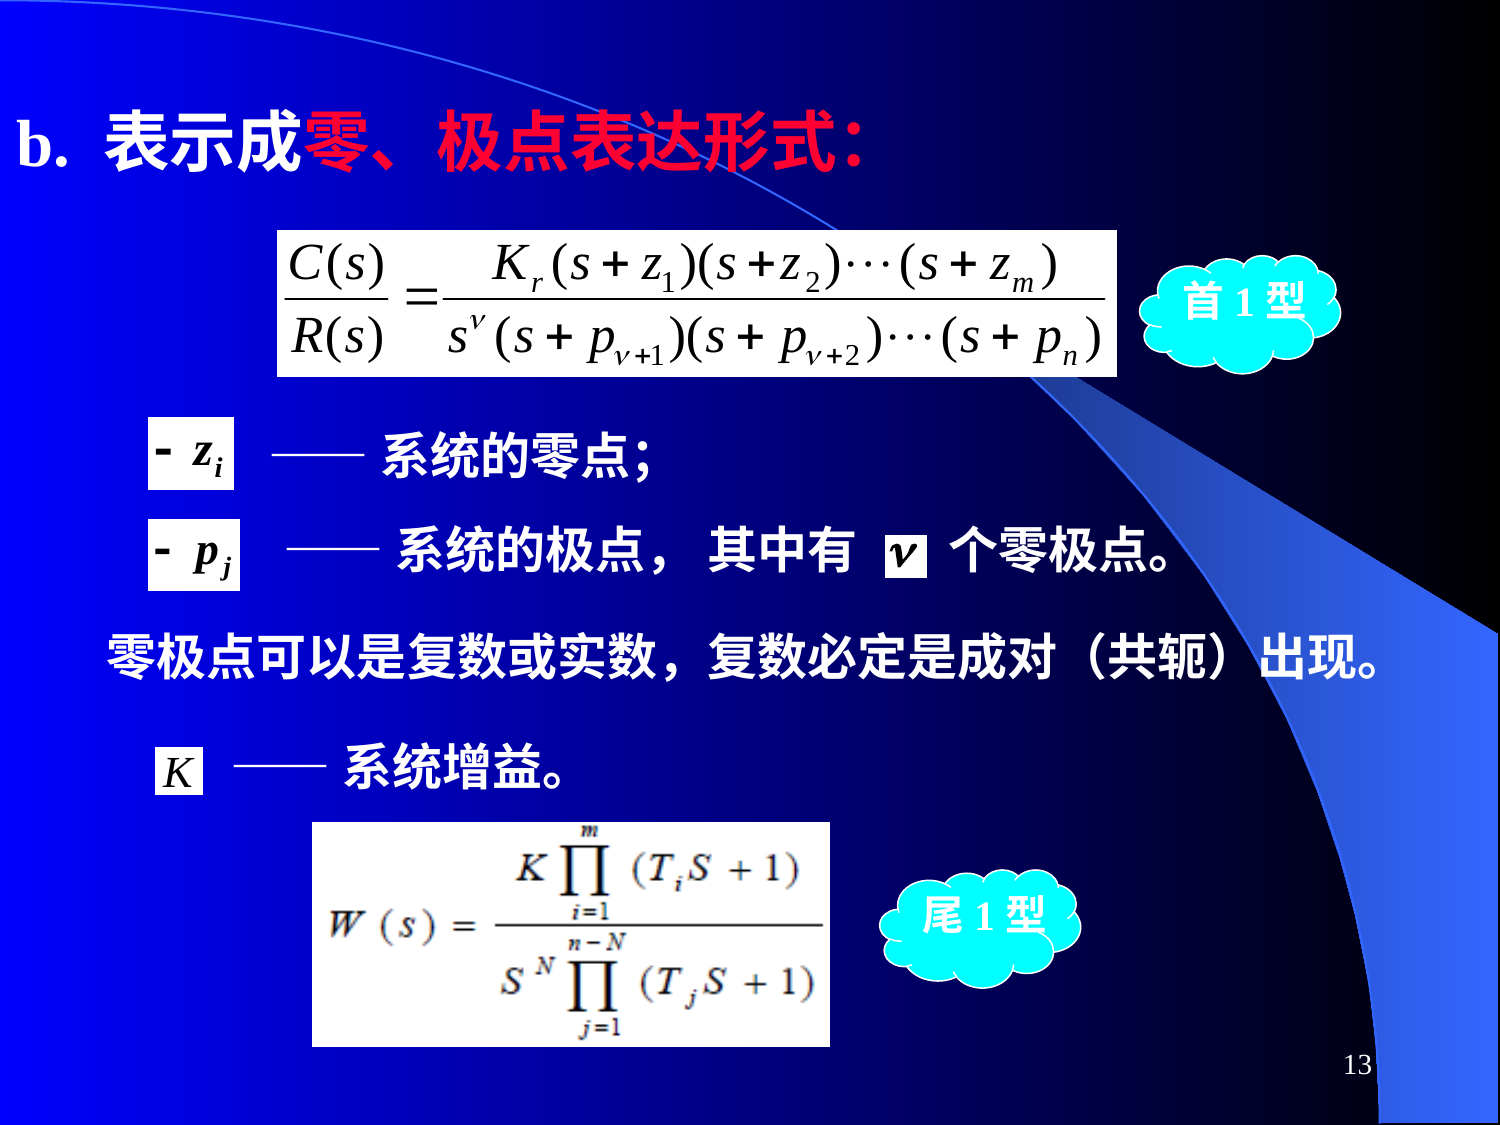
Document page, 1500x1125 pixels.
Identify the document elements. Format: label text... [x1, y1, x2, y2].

text_box 尾1型 [879, 869, 1081, 989]
picture [312, 822, 830, 1047]
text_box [147, 510, 1223, 592]
text_box 首1型 [1139, 255, 1341, 374]
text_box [154, 727, 604, 804]
slide_number 13 [1074, 1024, 1388, 1101]
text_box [147, 416, 751, 493]
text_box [276, 229, 1118, 378]
text_box 零极点可以是复数或实数，复数必定是成对（共轭）出现。 [92, 617, 1500, 693]
text_box b. 表示成零、极点表达形式： [1, 101, 1032, 189]
